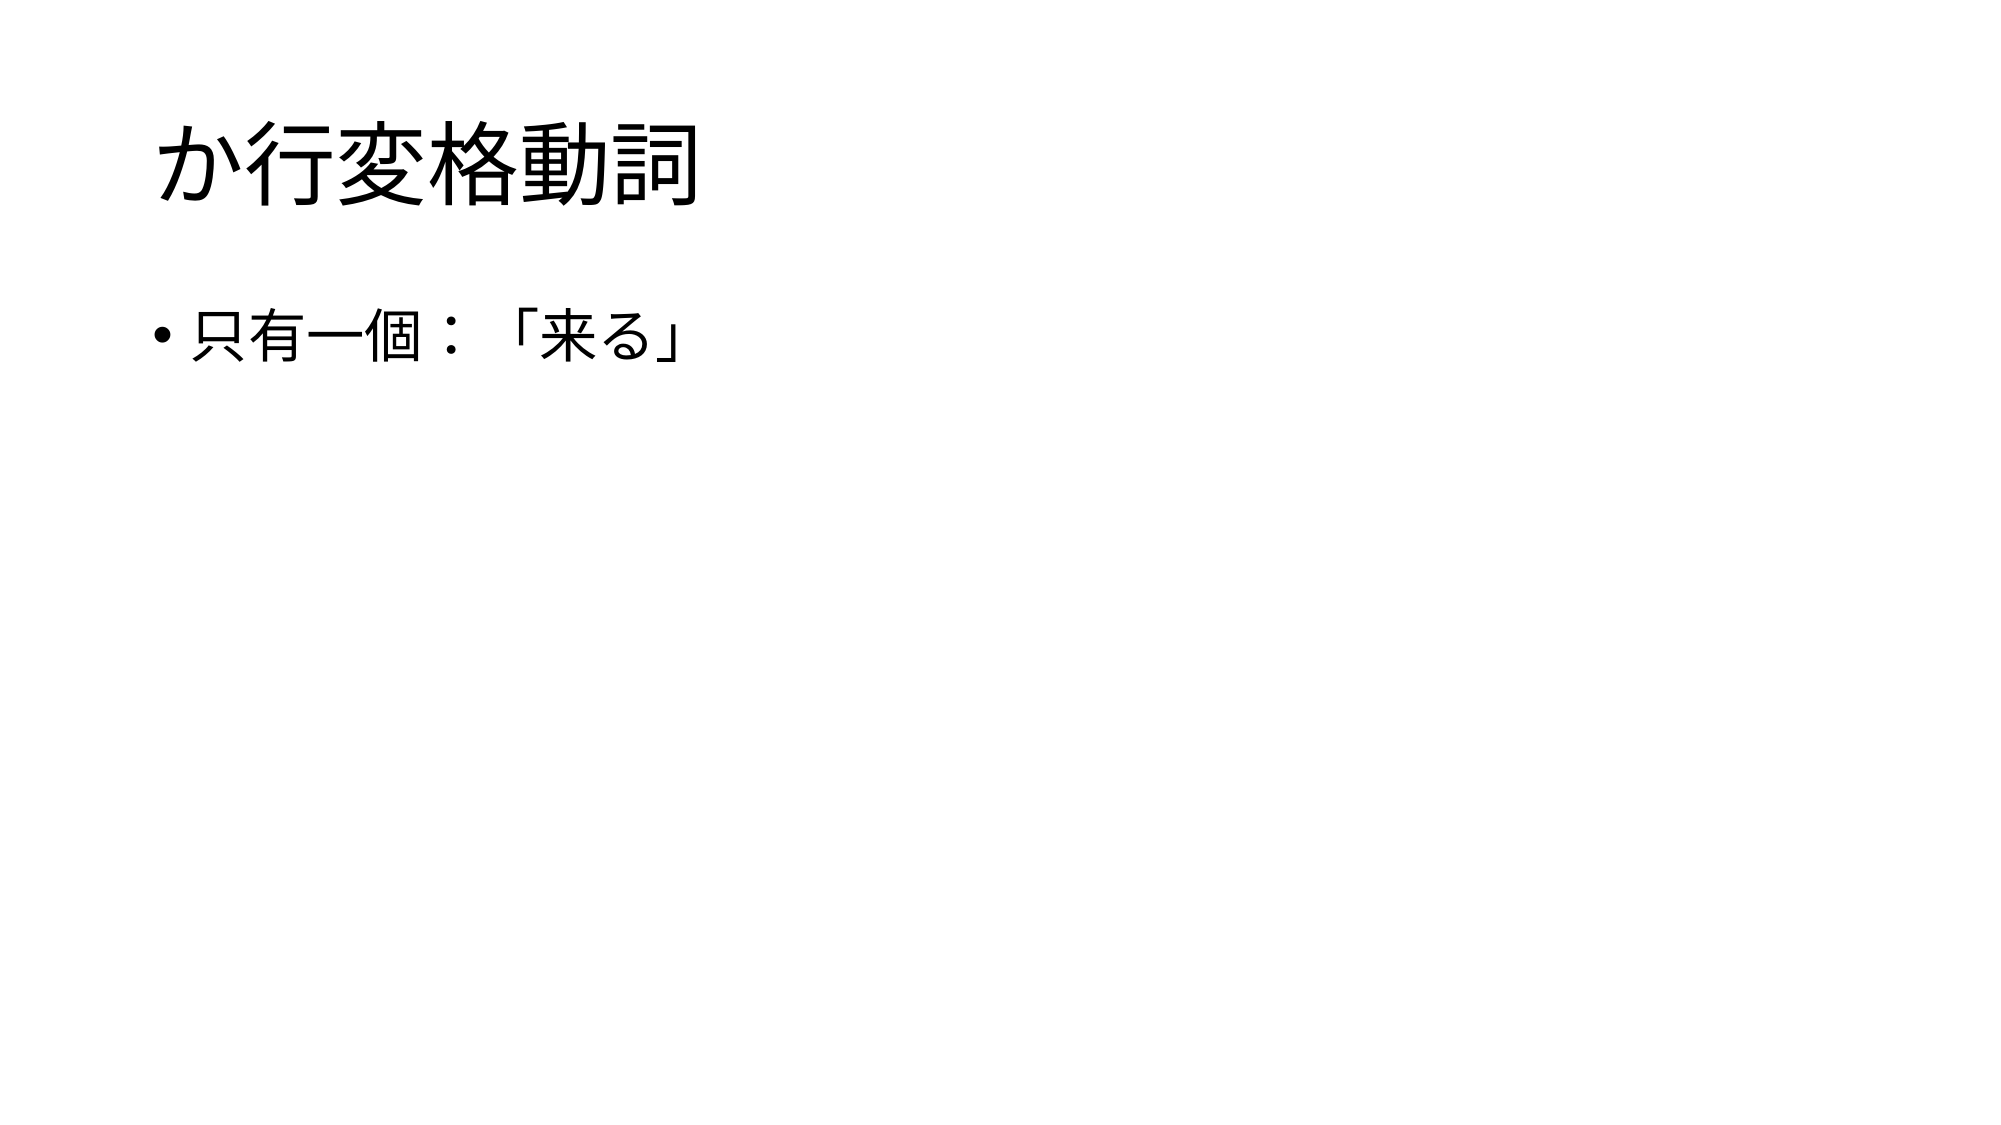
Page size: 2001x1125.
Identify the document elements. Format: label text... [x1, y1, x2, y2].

title か行変格動詞 [137, 59, 1863, 278]
list 只有一個：「来る」 [137, 299, 1863, 1014]
